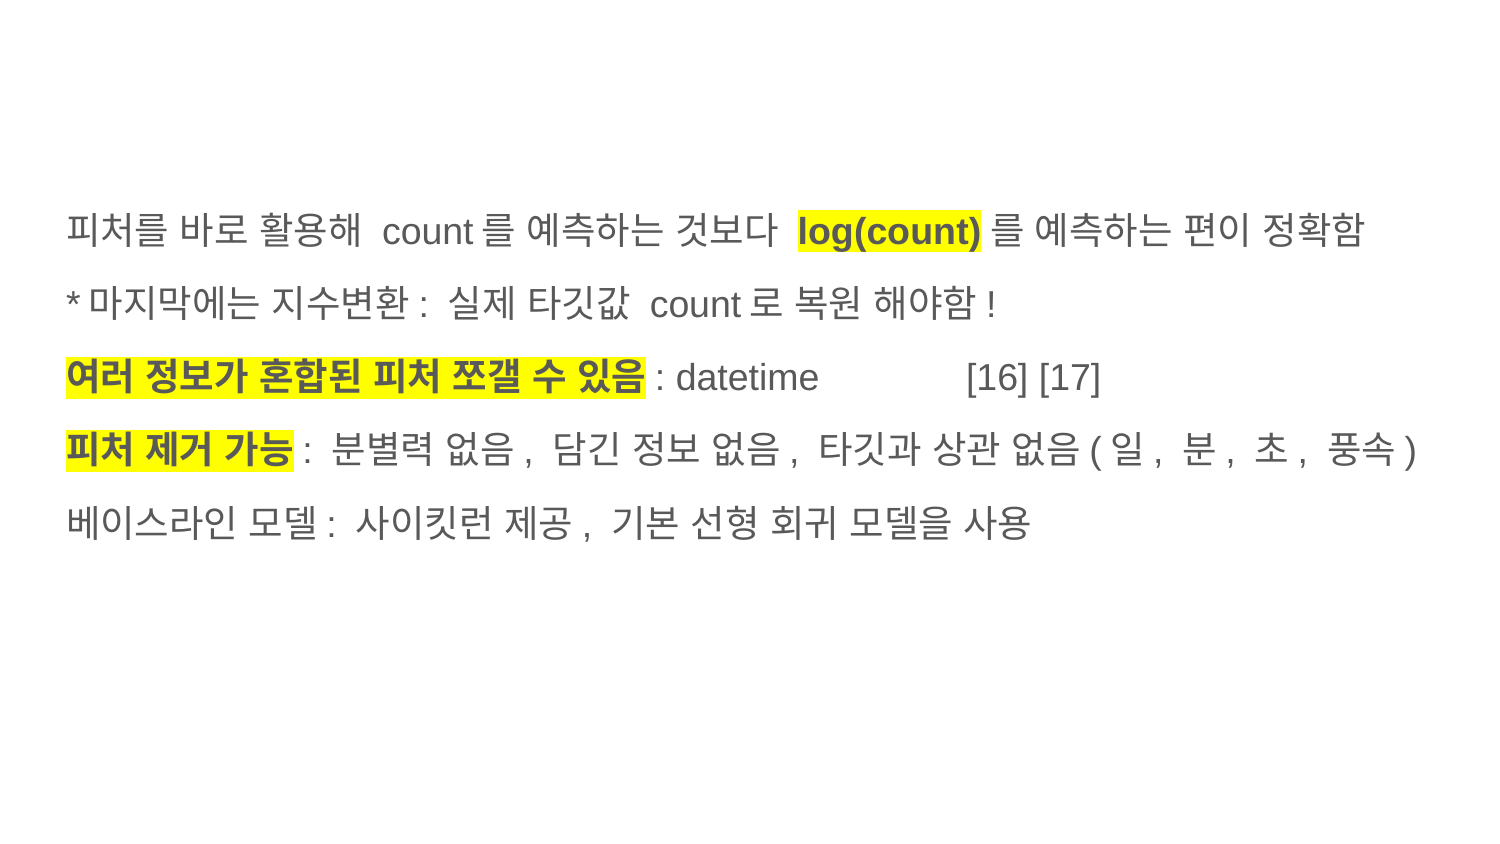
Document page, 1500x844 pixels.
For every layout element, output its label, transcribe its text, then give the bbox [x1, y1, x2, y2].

list 피처를 바로 활용해 count를 예측하는 것보다 log(count)를 예측하는 편이 정확함 *마지막에는 지수변환: 실제 타깃값 count로 복원 해야함! 여러 정보가 혼합된 피처 쪼갤 수 있음: datetime [16] [17] 피처 제거 가능: 분별력 없음, 담긴 정보 없음, 타깃과 상관 없음(일, 분, 초, 풍속) 베이스라인 모델: 사이킷런 제공, 기본 선형 회귀 모델을 사용 [51, 189, 1449, 750]
